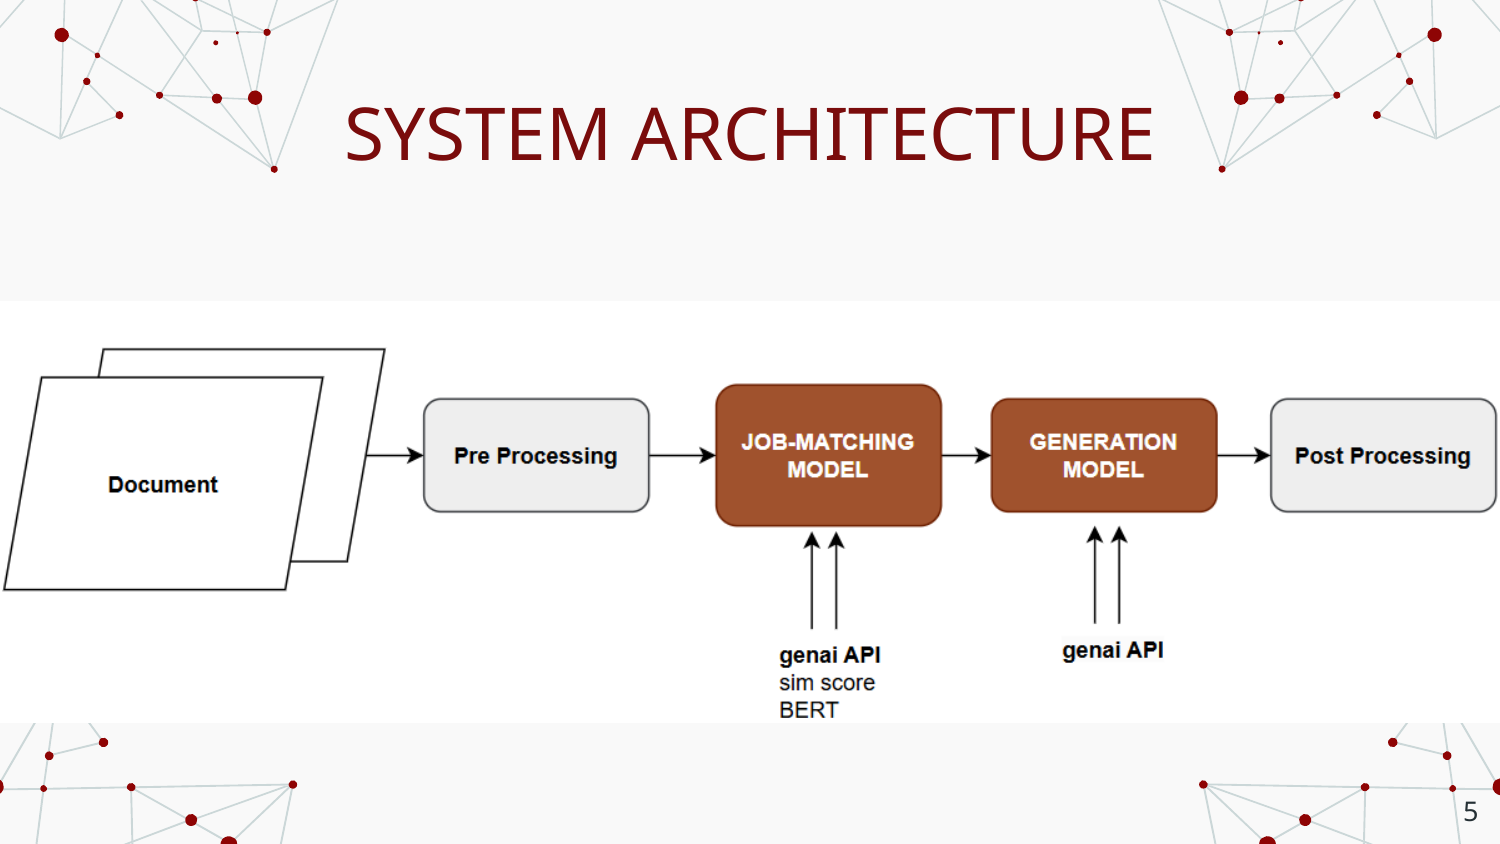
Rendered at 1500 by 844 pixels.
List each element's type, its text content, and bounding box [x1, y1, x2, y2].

slide_number 5 [1403, 779, 1494, 844]
title SYSTEM ARCHITECTURE [118, 72, 1382, 167]
picture [0, 301, 1500, 723]
